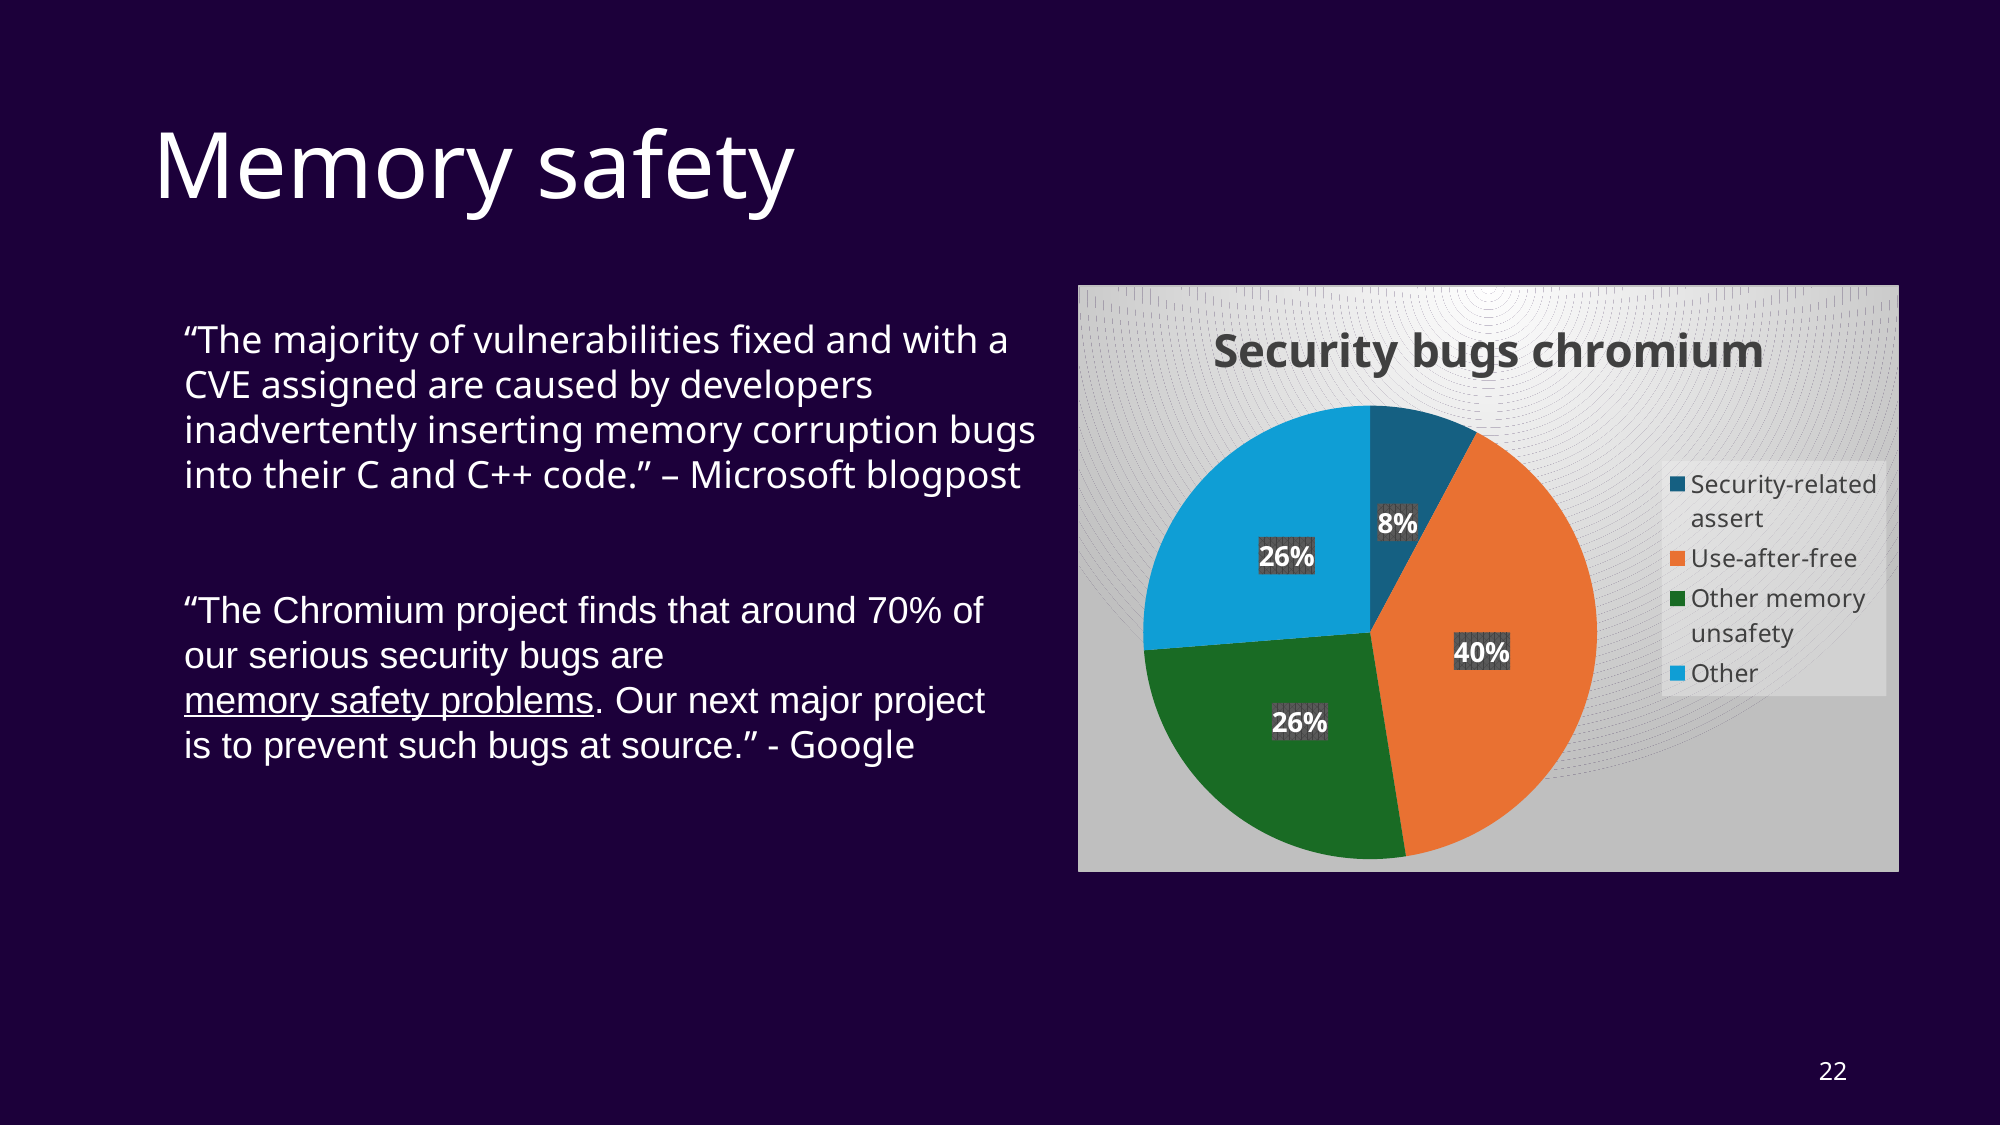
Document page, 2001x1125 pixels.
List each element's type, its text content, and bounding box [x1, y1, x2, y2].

text_box “The Chromium project finds that around 70% of our serious security bugs are memory safety problems. Our next major project is to prevent such bugs at source.” - Google [169, 578, 1031, 774]
title Memory safety [137, 59, 1863, 278]
chart [1077, 284, 1900, 873]
slide_number 22 [1412, 1042, 1863, 1103]
text_box “The majority of vulnerabilities fixed and with a CVE assigned are caused by developers inadvertently inserting memory corruption bugs into their C and C++ code.” – Microsoft blogpost [169, 308, 1077, 504]
